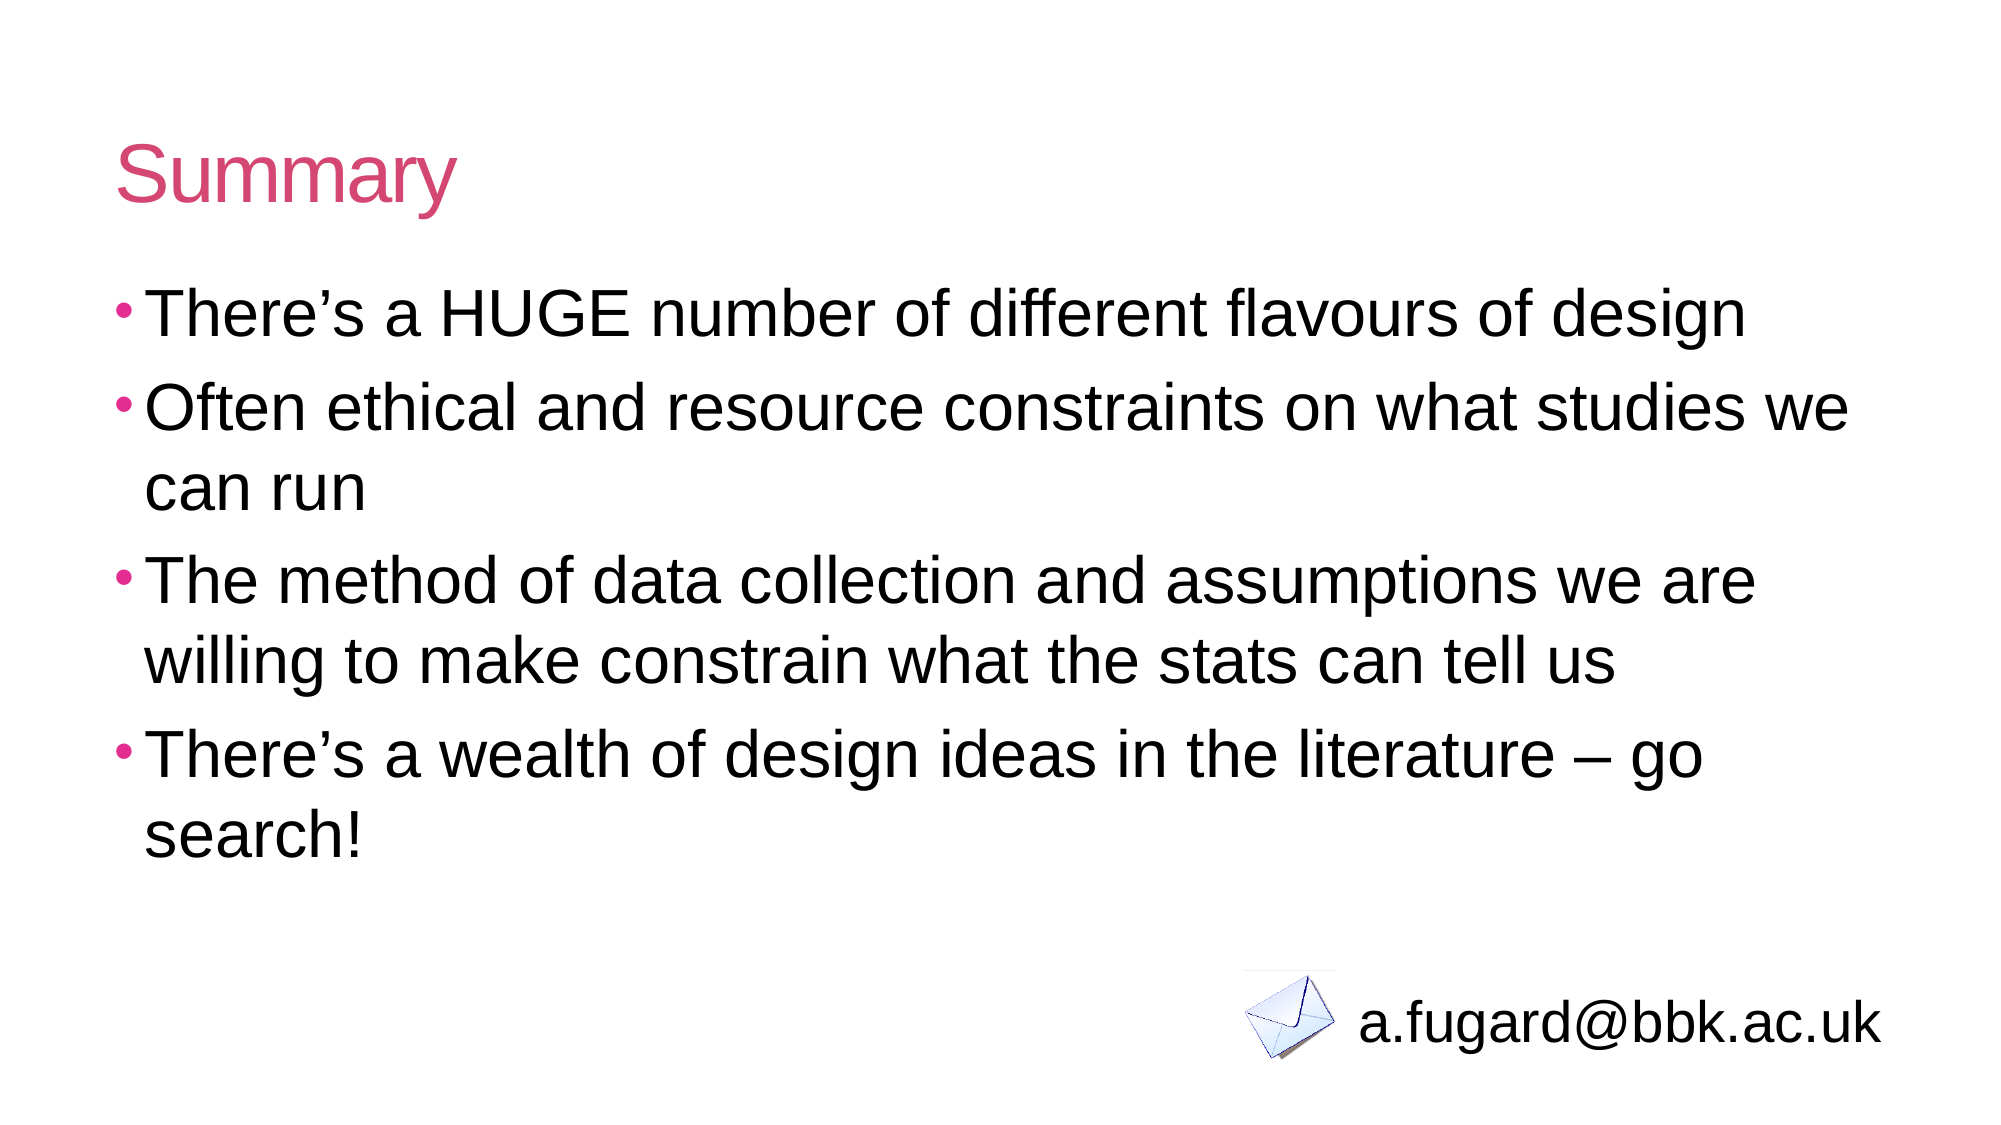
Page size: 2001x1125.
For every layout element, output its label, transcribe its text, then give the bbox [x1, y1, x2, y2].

text_box a.fugard@bbk.ac.uk [1350, 976, 1898, 1062]
title Summary [99, 87, 1900, 250]
list There’s a HUGE number of different flavours of design Often ethical and resource constraints on what studies we can run The method of data collection and assumptions we are willing to make constrain what the stats can tell us There’s a wealth of design ideas in the literature – go search! [99, 262, 1900, 929]
picture [1243, 968, 1341, 1071]
